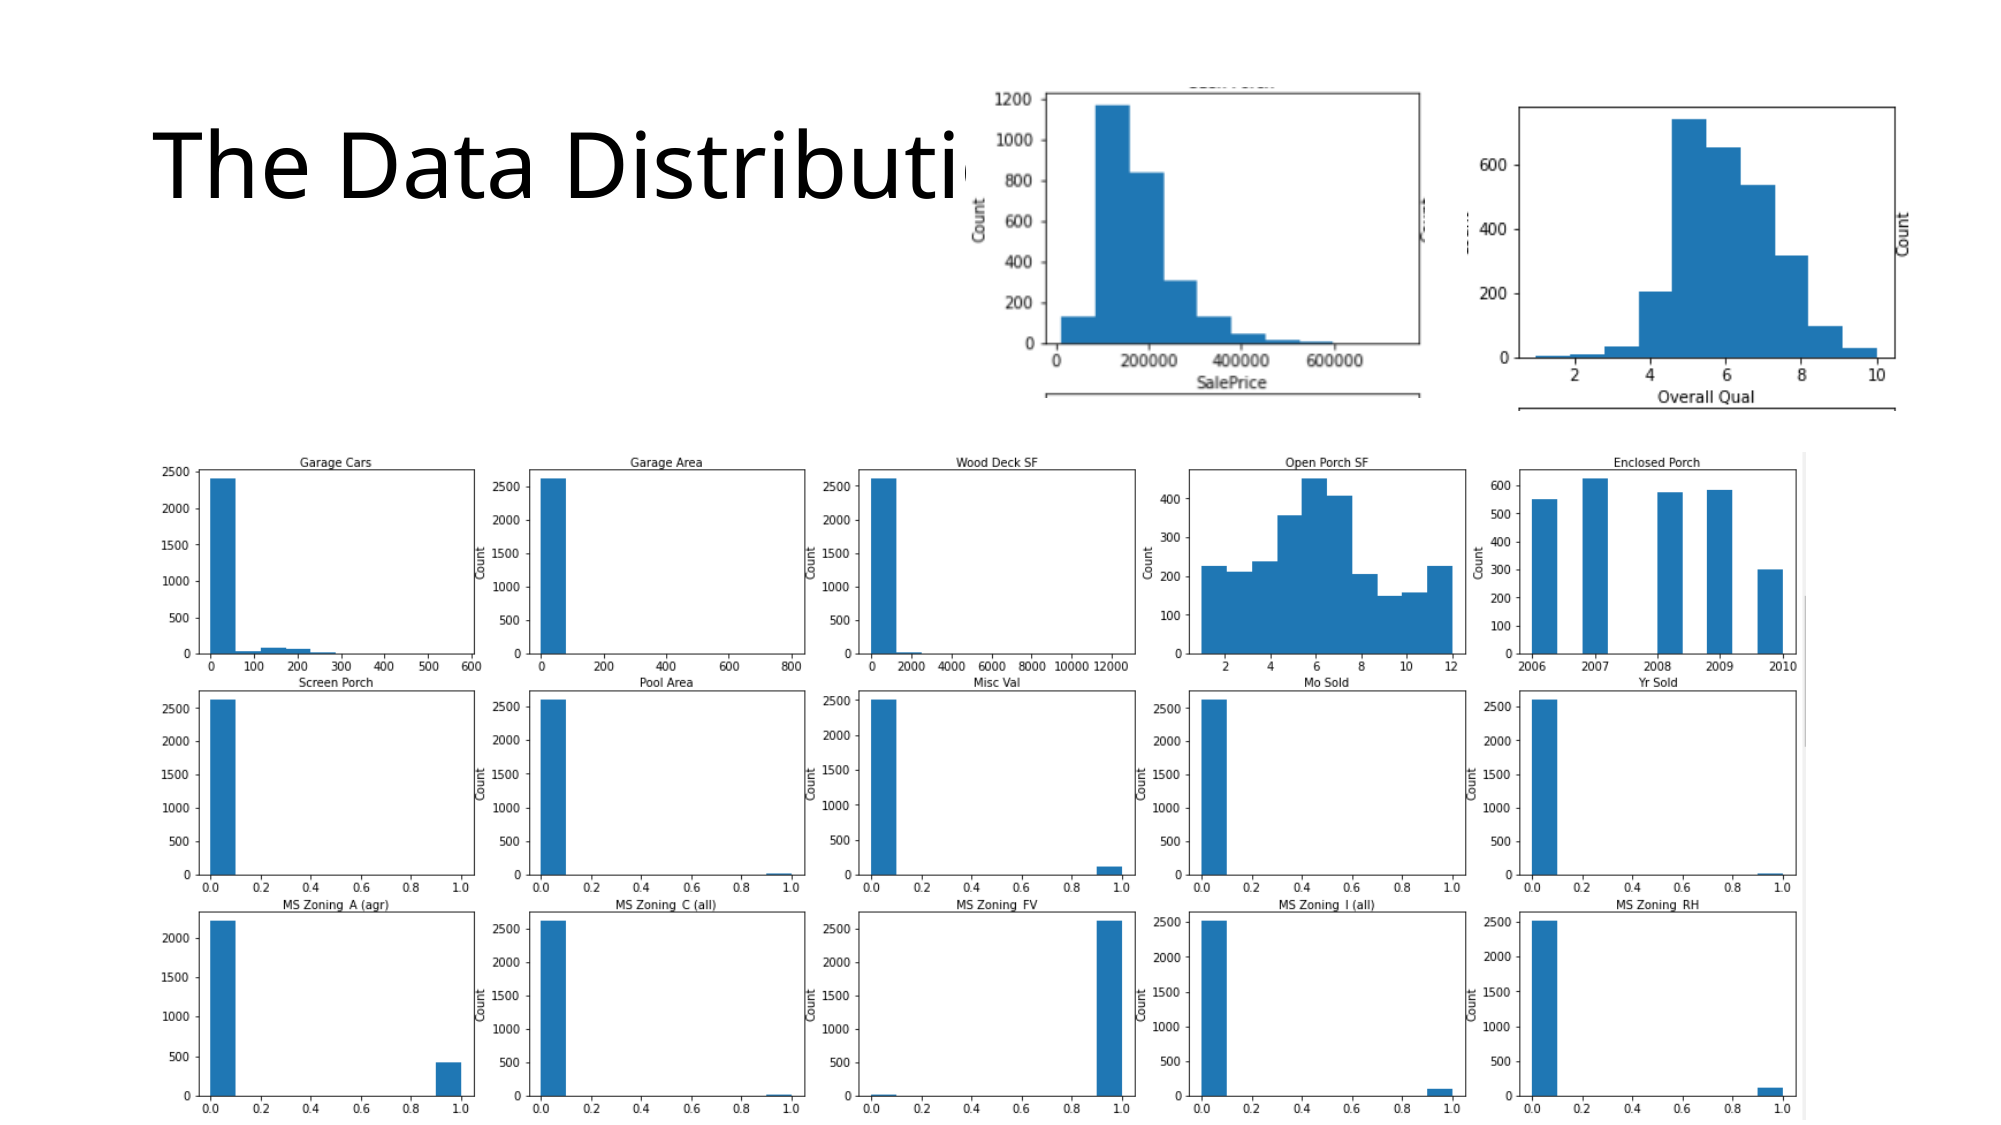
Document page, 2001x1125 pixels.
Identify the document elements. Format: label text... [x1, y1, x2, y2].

picture [966, 87, 1425, 398]
picture [1467, 99, 1918, 411]
title The Data Distribution [137, 59, 1863, 278]
picture [155, 452, 1806, 1120]
